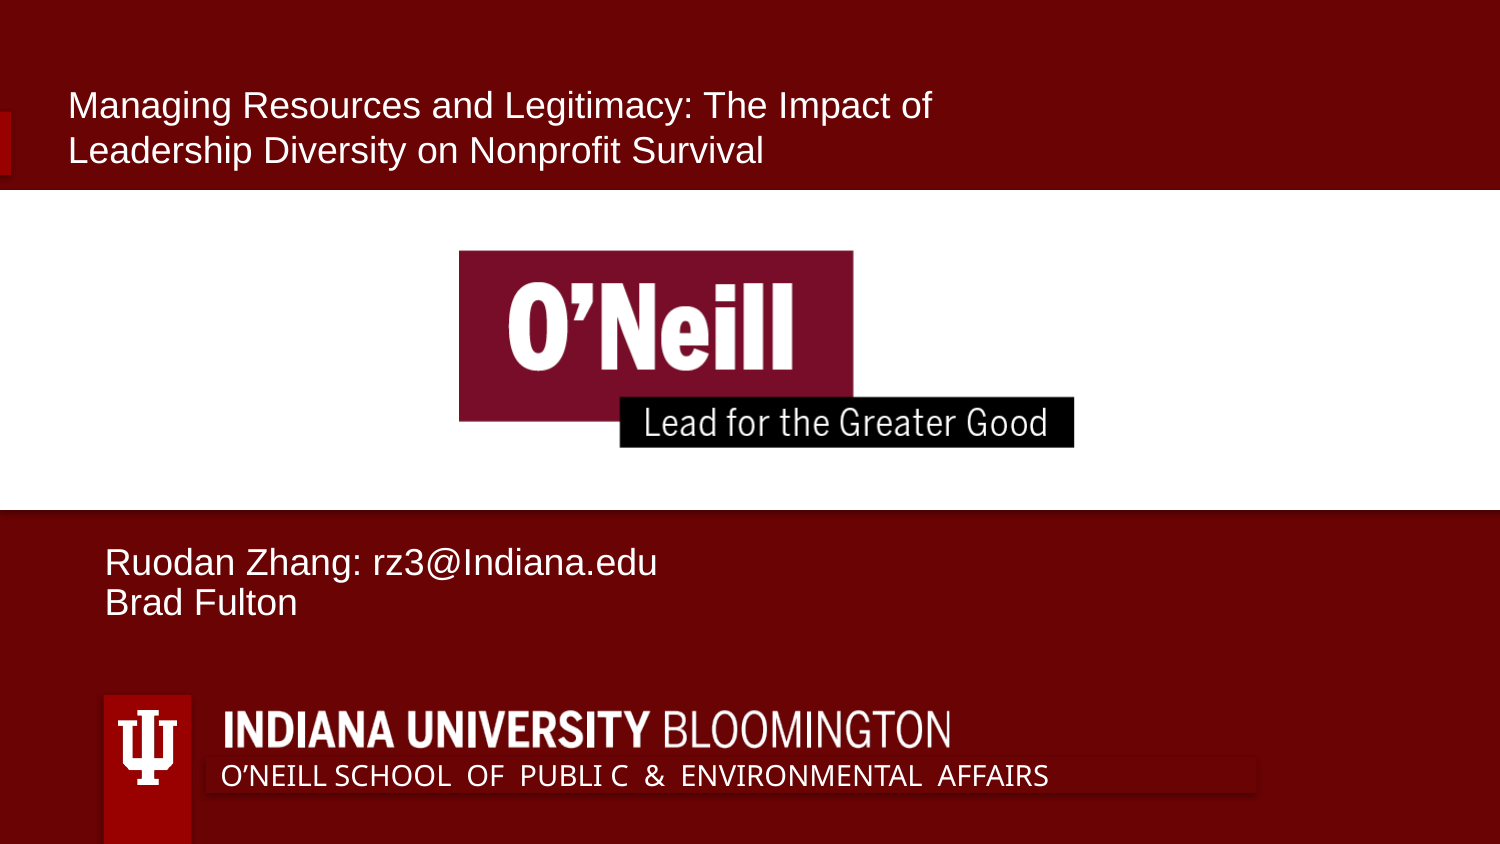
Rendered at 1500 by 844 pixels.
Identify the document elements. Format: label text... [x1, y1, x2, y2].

text_box O’NEILL SCHOOL OF PUBLI C & ENVIRONMENTAL AFFAIRS [205, 756, 1257, 794]
text_box Ruodan Zhang: rz3@Indiana.edu Brad Fulton [93, 531, 1377, 635]
text_box [0, 190, 1500, 510]
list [447, 237, 1086, 464]
text_box Managing Resources and Legitimacy: The Impact of Leadership Diversity on Nonprofit Survival [53, 73, 1042, 179]
